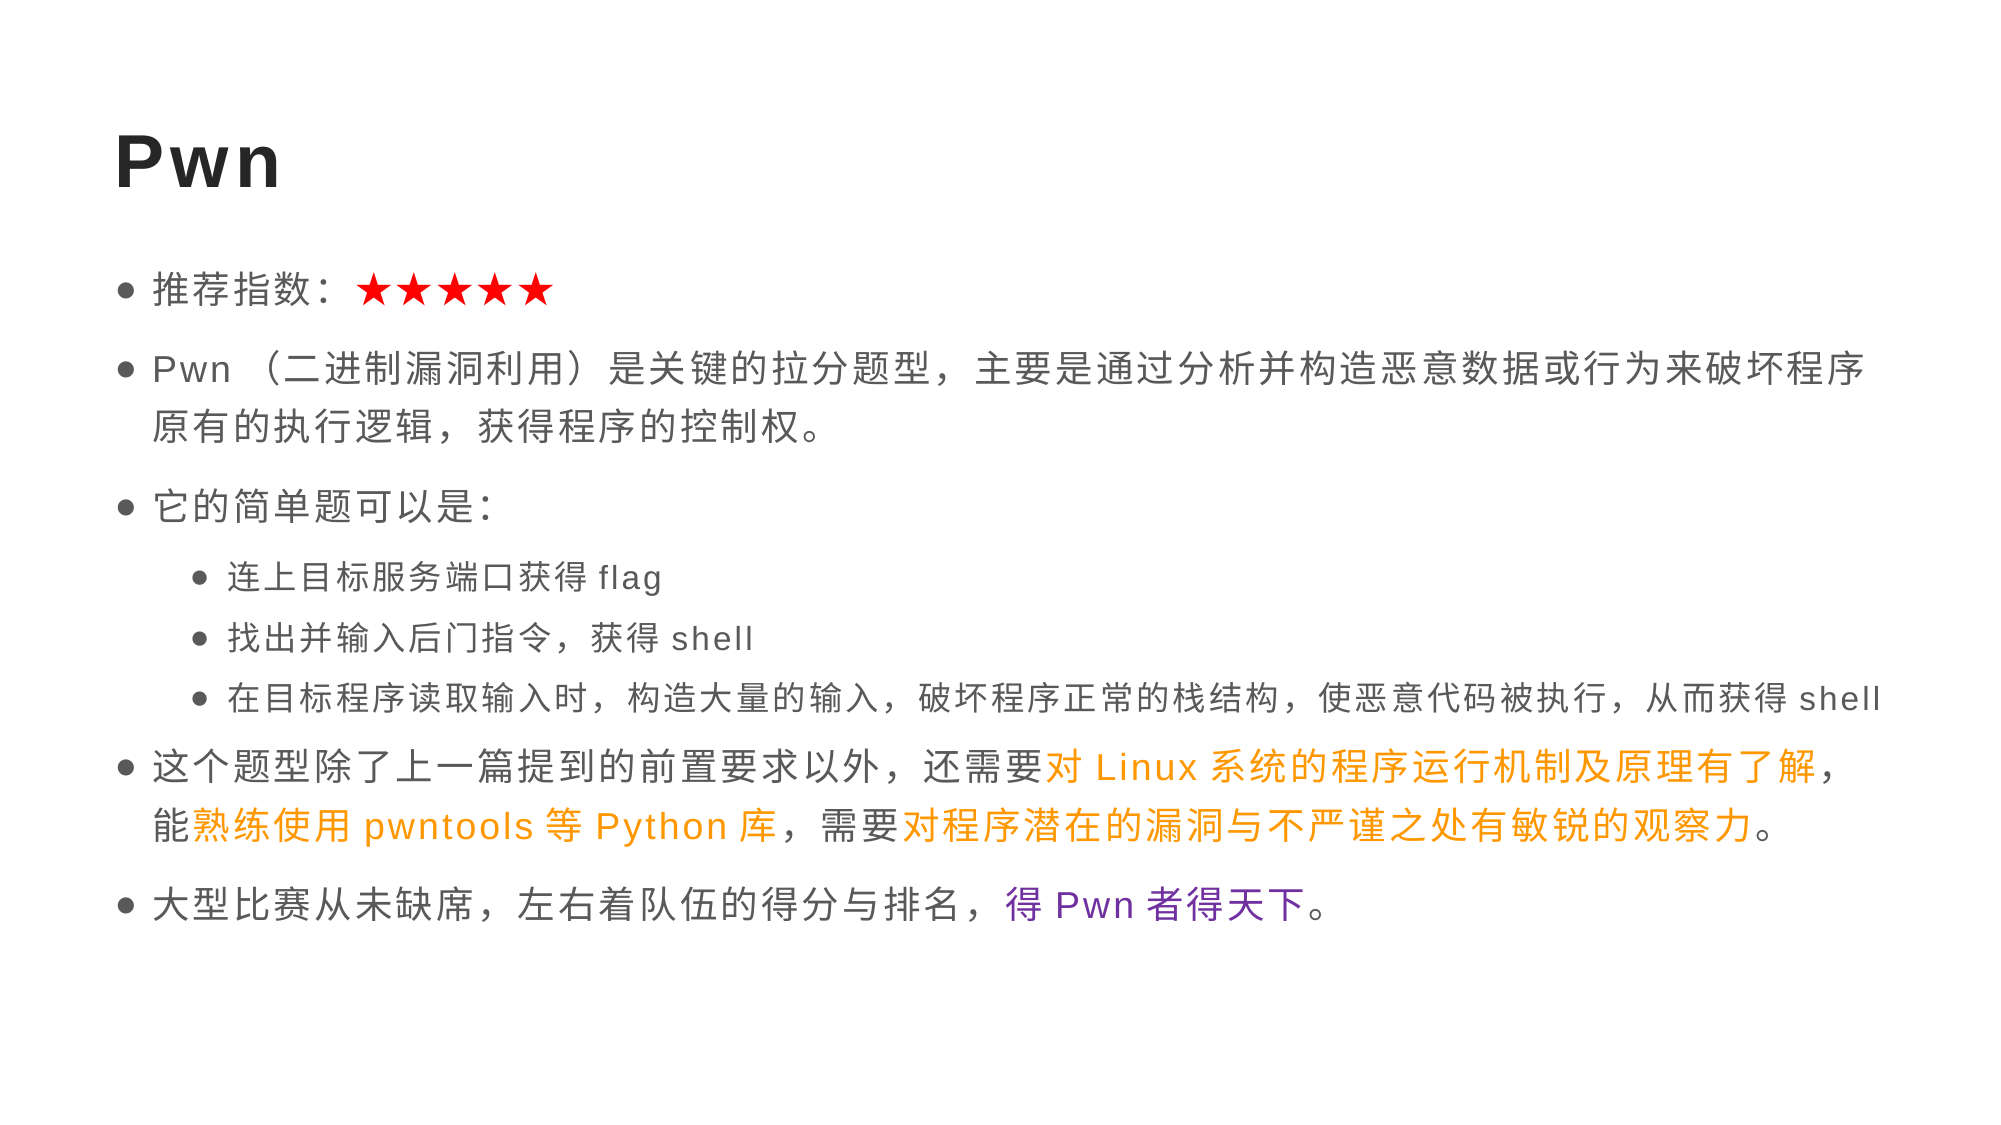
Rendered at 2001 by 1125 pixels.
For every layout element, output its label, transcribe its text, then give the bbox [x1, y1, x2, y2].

list 推荐指数：★★★★★ Pwn（二进制漏洞利用）是关键的拉分题型，主要是通过分析并构造恶意数据或行为来破坏程序原有的执行逻辑，获得程序的控制权。 它的简单题可以是： 连上目标服务端口获得flag 找出并输入后门指令，获得shell 在目标程序读取输入时，构造大量的输入，破坏程序正常的栈结构，使恶意代码被执行，从而获得shell 这个题型除了上一篇提到的前置要求以外，还需要对Linux系统的程序运行机制及原理有了解，能熟练使用pwntools等Python库，需要对程序潜在的漏洞与不严谨之处有敏锐的观察力。 大型比赛从未缺席，左右着队伍的得分与排名，得Pwn者得天下。 [99, 244, 1900, 1026]
title Pwn [99, 99, 1900, 216]
